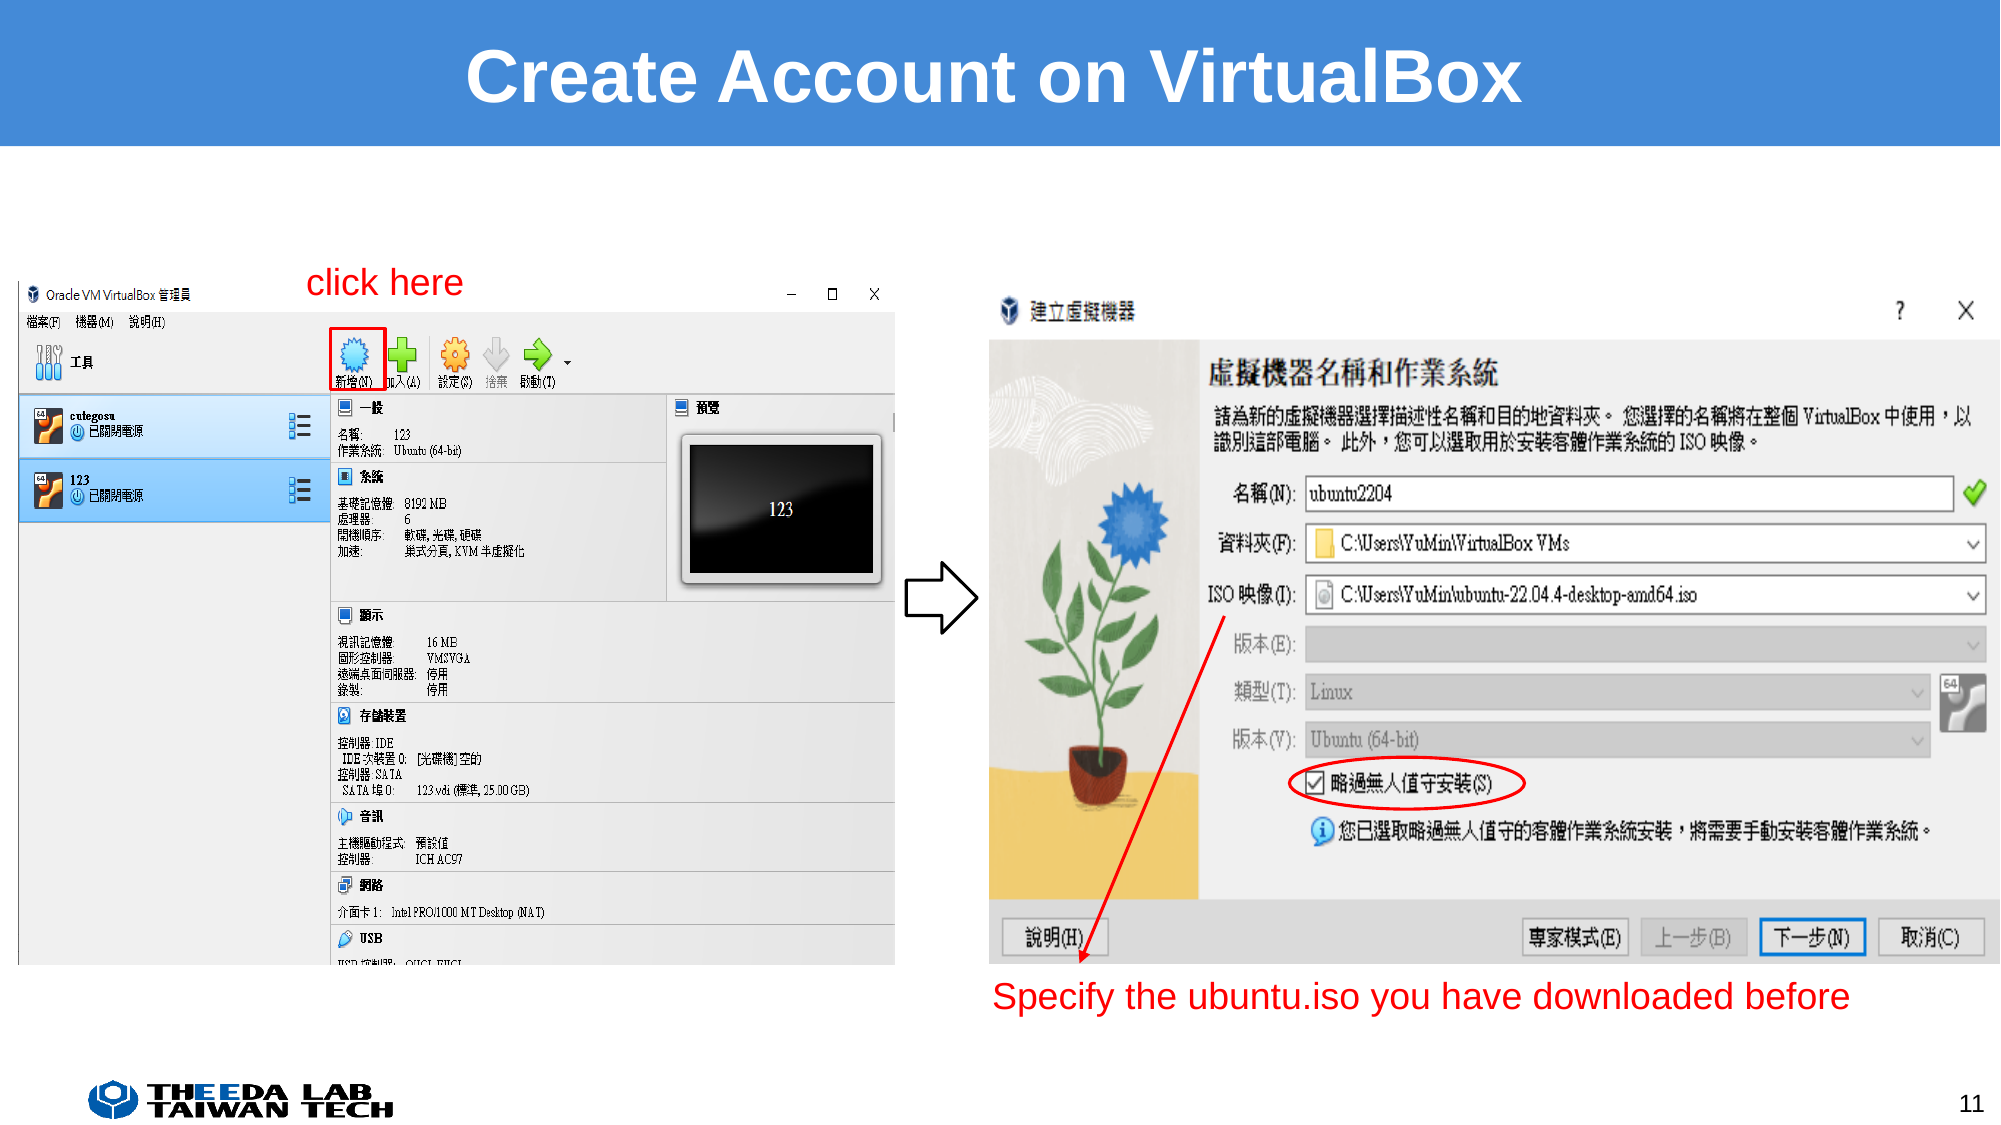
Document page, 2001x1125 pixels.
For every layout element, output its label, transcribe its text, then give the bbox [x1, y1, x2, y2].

picture [79, 1075, 403, 1124]
picture [988, 285, 2000, 964]
slide_number 11 [1583, 1076, 2000, 1125]
text_box [906, 562, 978, 634]
text_box Specify the ubuntu.iso you have downloaded before [977, 964, 1935, 1025]
title Create Account on VirtualBox [81, 0, 1908, 126]
text_box click here [291, 250, 553, 279]
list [18, 281, 895, 965]
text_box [1079, 615, 1225, 964]
